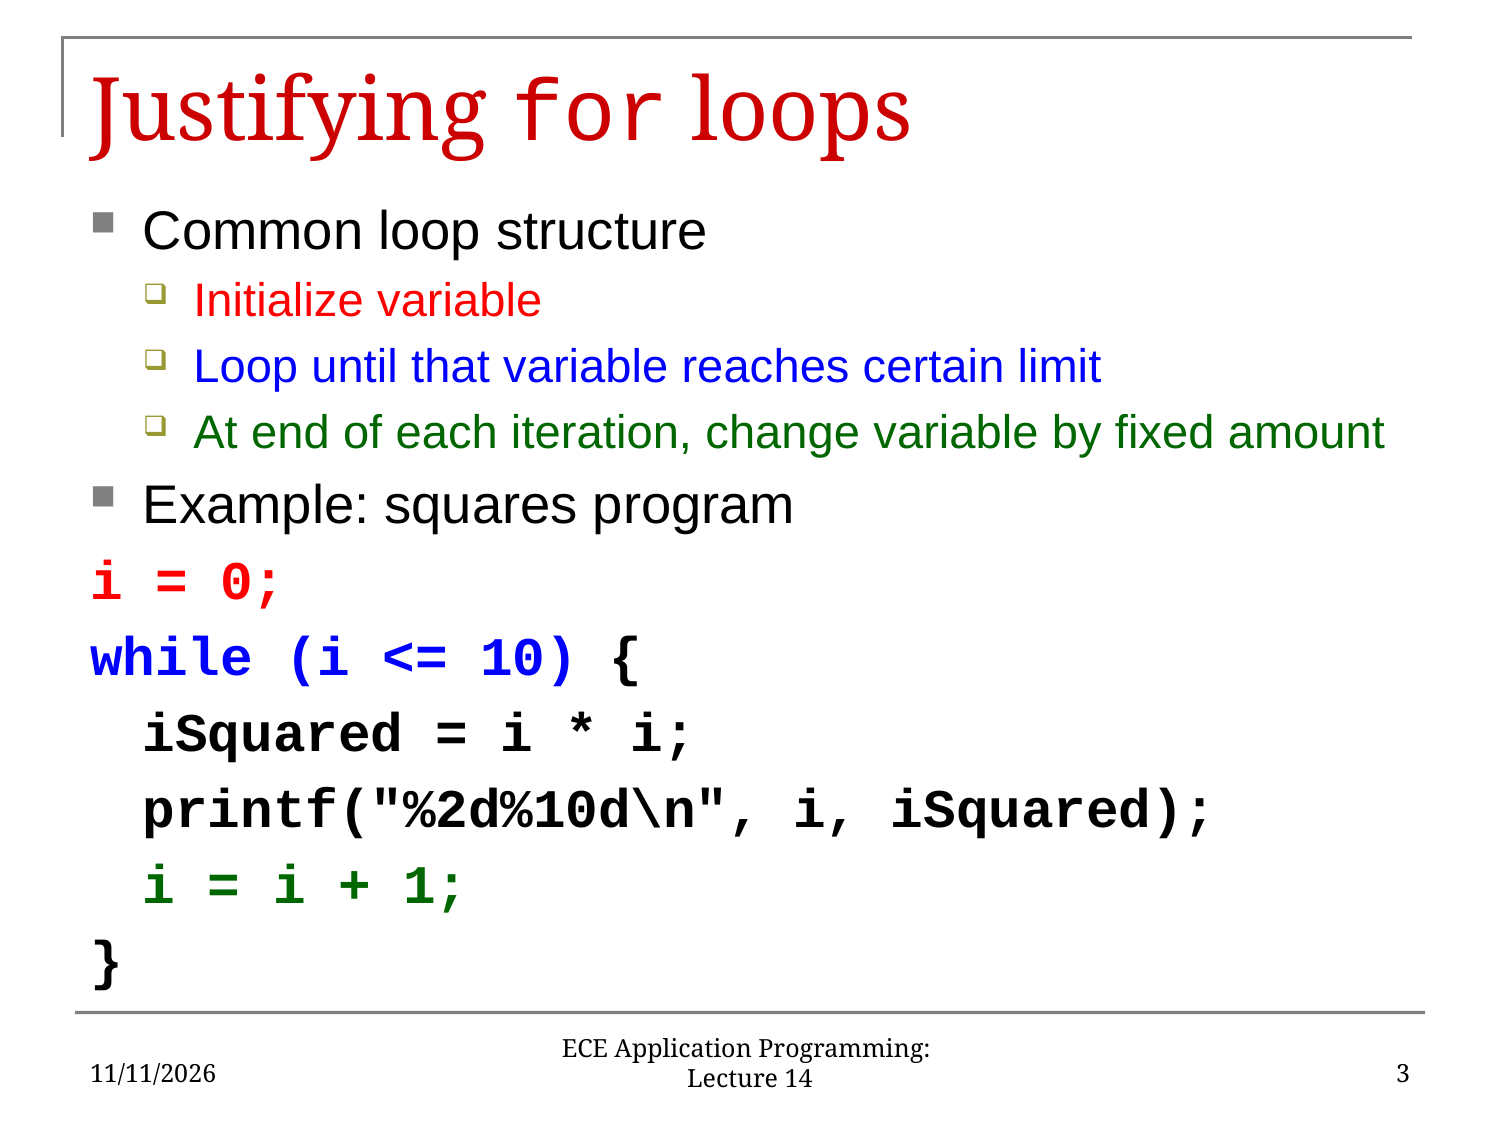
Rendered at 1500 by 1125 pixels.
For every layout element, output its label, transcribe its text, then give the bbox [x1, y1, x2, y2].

slide_number 3 [1074, 1023, 1426, 1100]
list Common loop structure Initialize variable Loop until that variable reaches certain limit At end of each iteration, change variable by fixed amount Example: squares program i = 0; while (i <= 10) { iSquared = i * i; printf("%2d%10d\n", i, iSquared); i = i + 1; } [75, 187, 1425, 1006]
title Justifying for loops [75, 45, 1425, 163]
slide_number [74, 1023, 426, 1100]
footer ECE Application Programming: Lecture 14 [512, 1024, 988, 1101]
